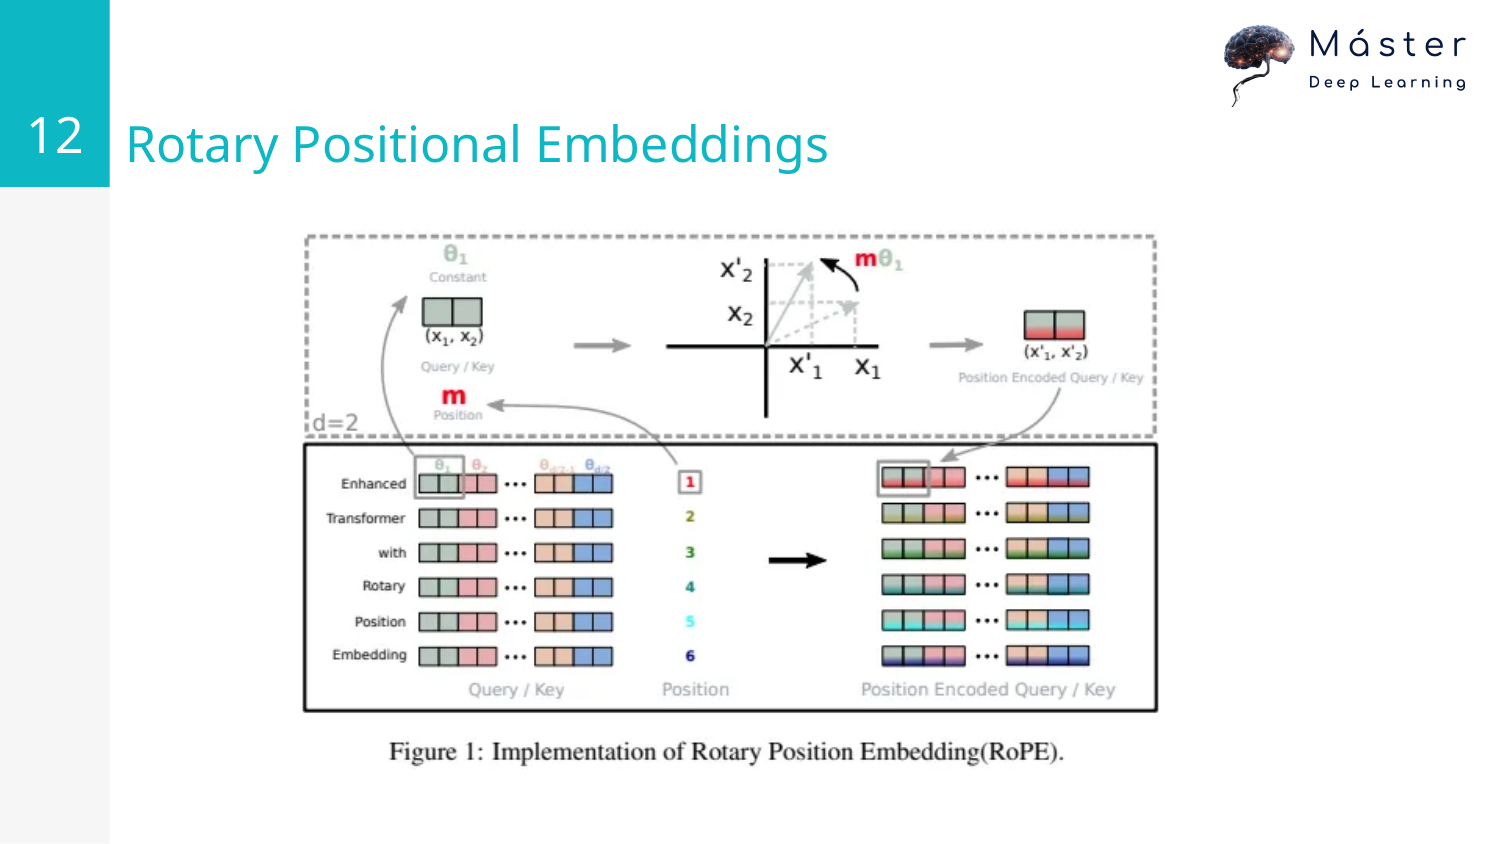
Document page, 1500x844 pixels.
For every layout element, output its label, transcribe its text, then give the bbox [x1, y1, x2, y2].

picture [289, 224, 1172, 782]
title Rotary Positional Embeddings [110, 115, 951, 187]
picture [1211, 11, 1483, 111]
slide_number ‹#› [0, 0, 110, 187]
